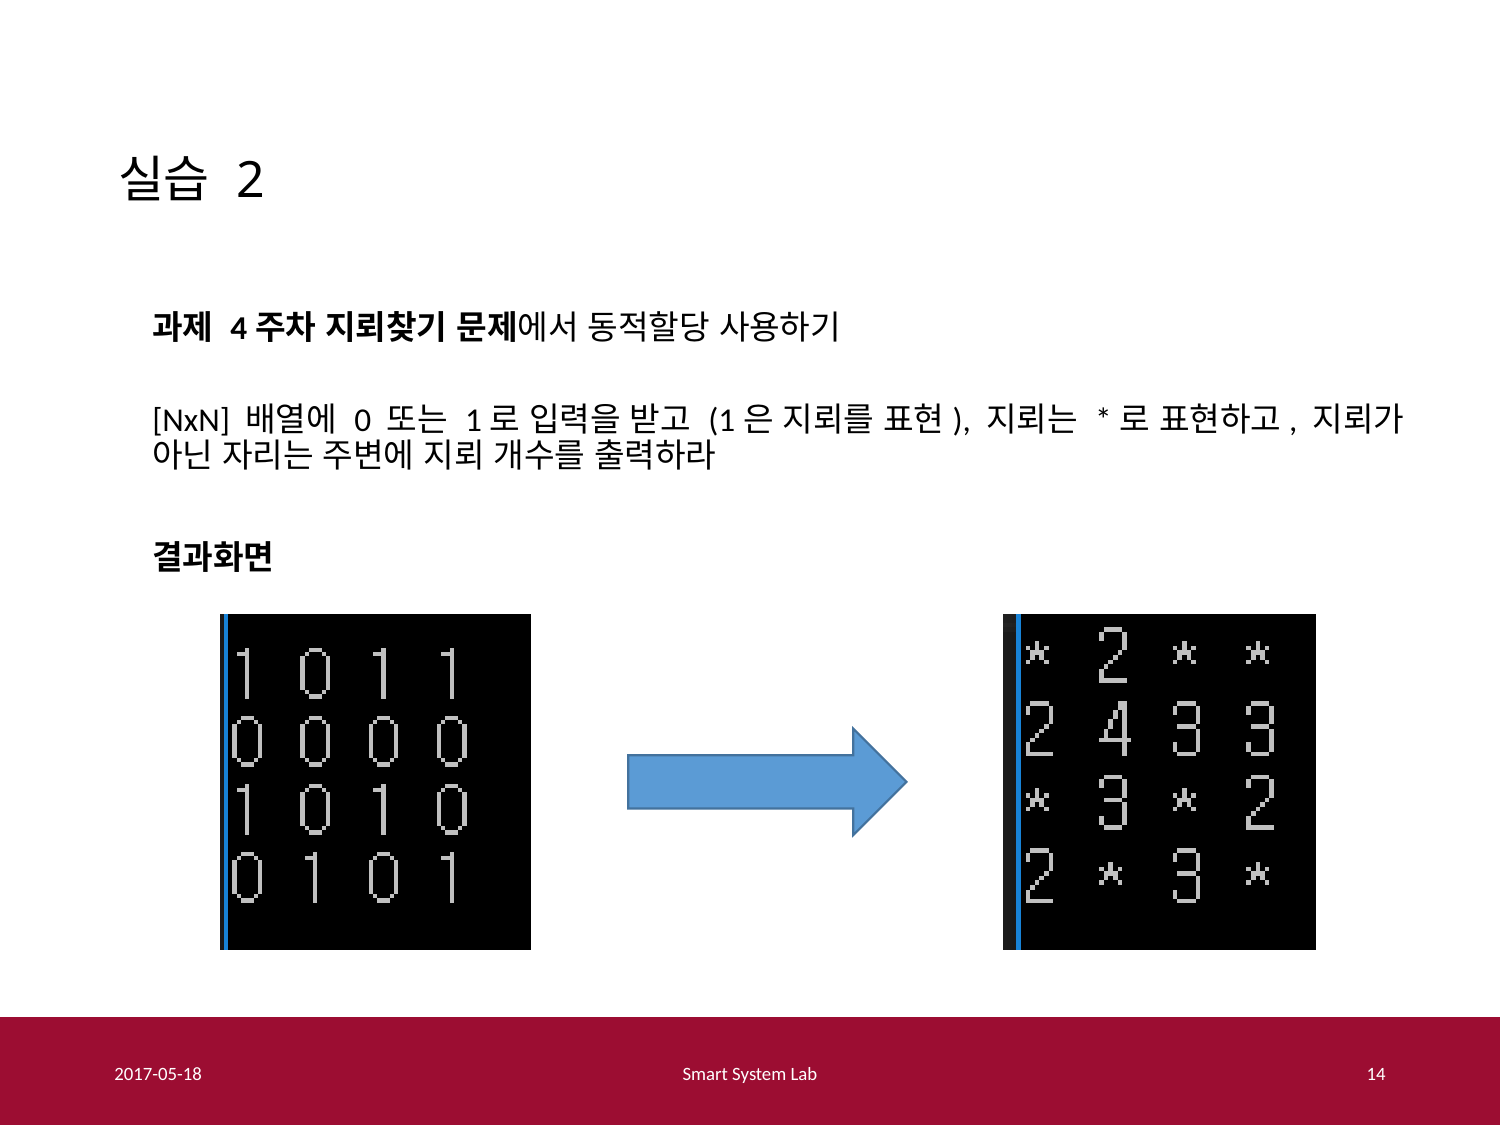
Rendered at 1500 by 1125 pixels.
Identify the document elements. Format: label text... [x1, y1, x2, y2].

picture [220, 614, 531, 950]
text_box 과제 4주차 지뢰찾기 문제에서 동적할당 사용하기 [NxN] 배열에 0 또는 1로 입력을 받고 (1은 지뢰를 표현), 지뢰는 *로 표현하고, 지뢰가 아닌 자리는 주변에 지뢰 개수를 출력하라 결과화면 [62, 303, 1438, 1073]
text_box [627, 726, 908, 838]
picture [1003, 614, 1316, 950]
title 실습 2 [103, 59, 1397, 216]
